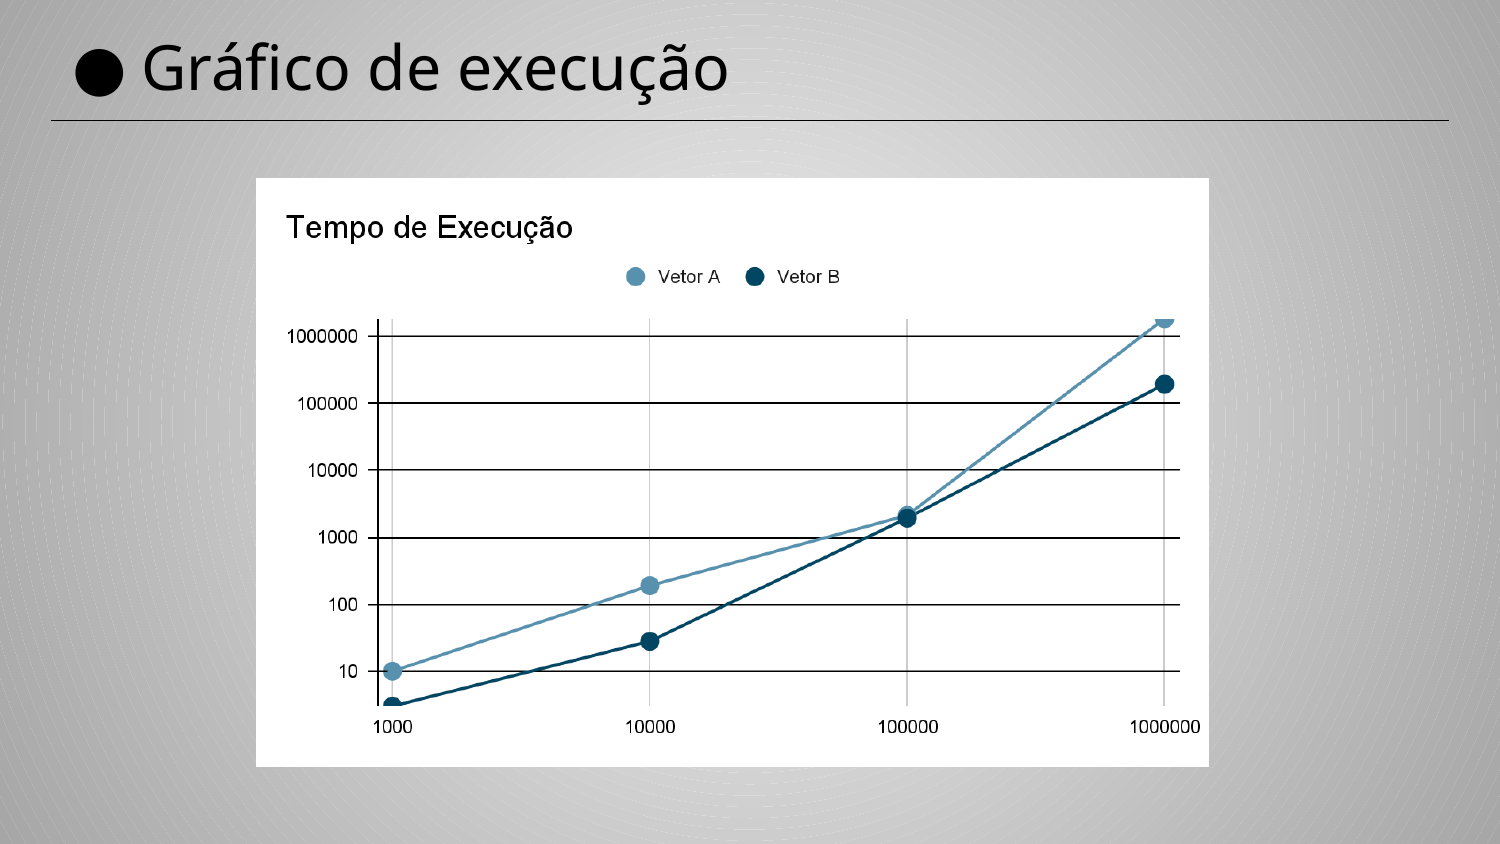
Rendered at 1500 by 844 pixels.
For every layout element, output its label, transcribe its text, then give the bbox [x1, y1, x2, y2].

title Gráfico de execução [51, 18, 1449, 118]
picture [256, 177, 1209, 767]
